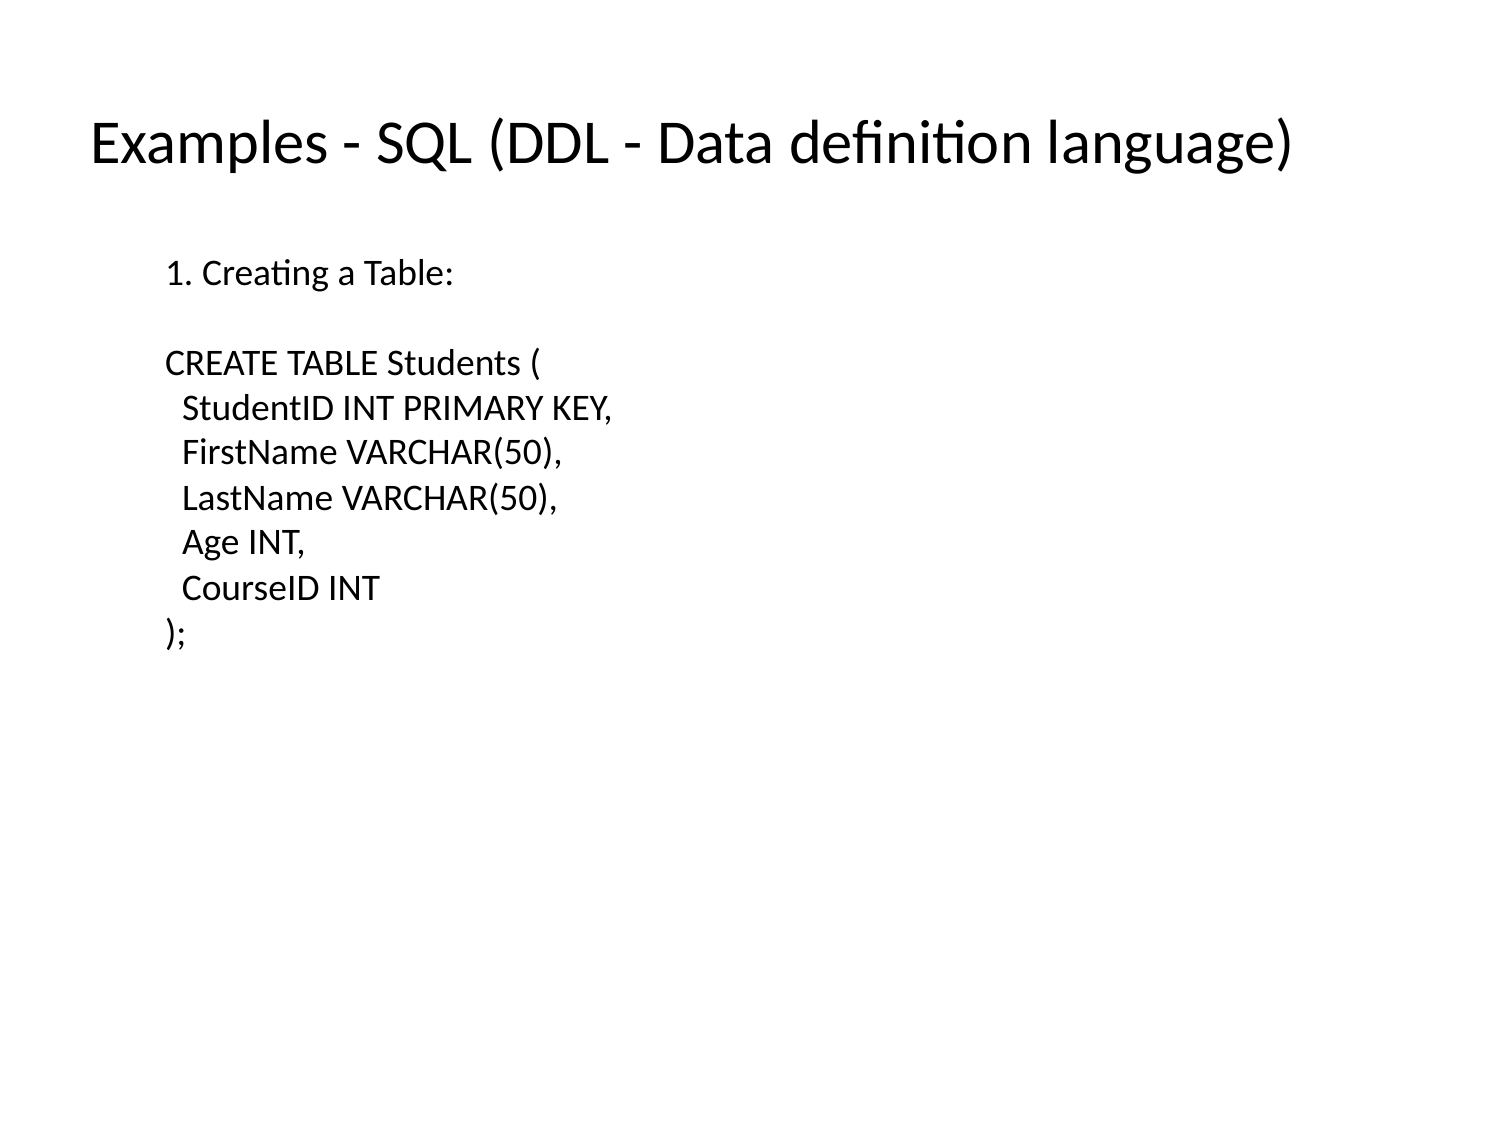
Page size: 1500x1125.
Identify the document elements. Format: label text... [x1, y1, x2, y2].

text_box 1. Creating a Table: CREATE TABLE Students ( StudentID INT PRIMARY KEY, FirstName VARCHAR(50), LastName VARCHAR(50), Age INT, CourseID INT ); [149, 149, 1500, 840]
title Examples - SQL (DDL - Data definition language) [75, 45, 1425, 233]
